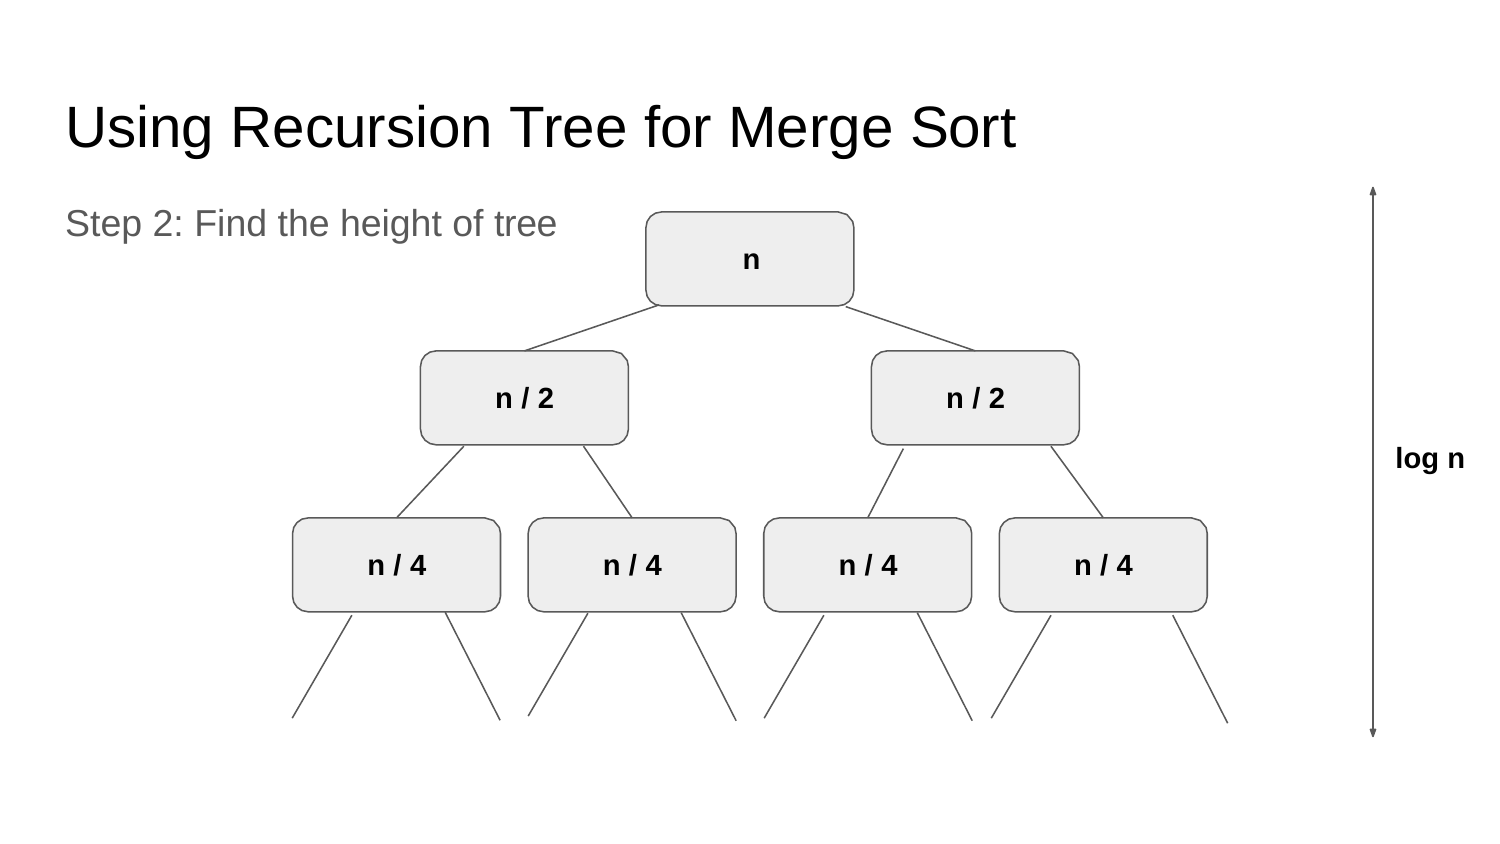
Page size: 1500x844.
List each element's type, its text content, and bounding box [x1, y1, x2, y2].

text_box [291, 303, 1229, 725]
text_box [644, 210, 856, 302]
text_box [1369, 186, 1377, 738]
text_box log n [1393, 437, 1467, 474]
text_box Step 2: Find the height of tree n [63, 199, 761, 276]
title Using Recursion Tree for Merge Sort [63, 86, 1437, 230]
